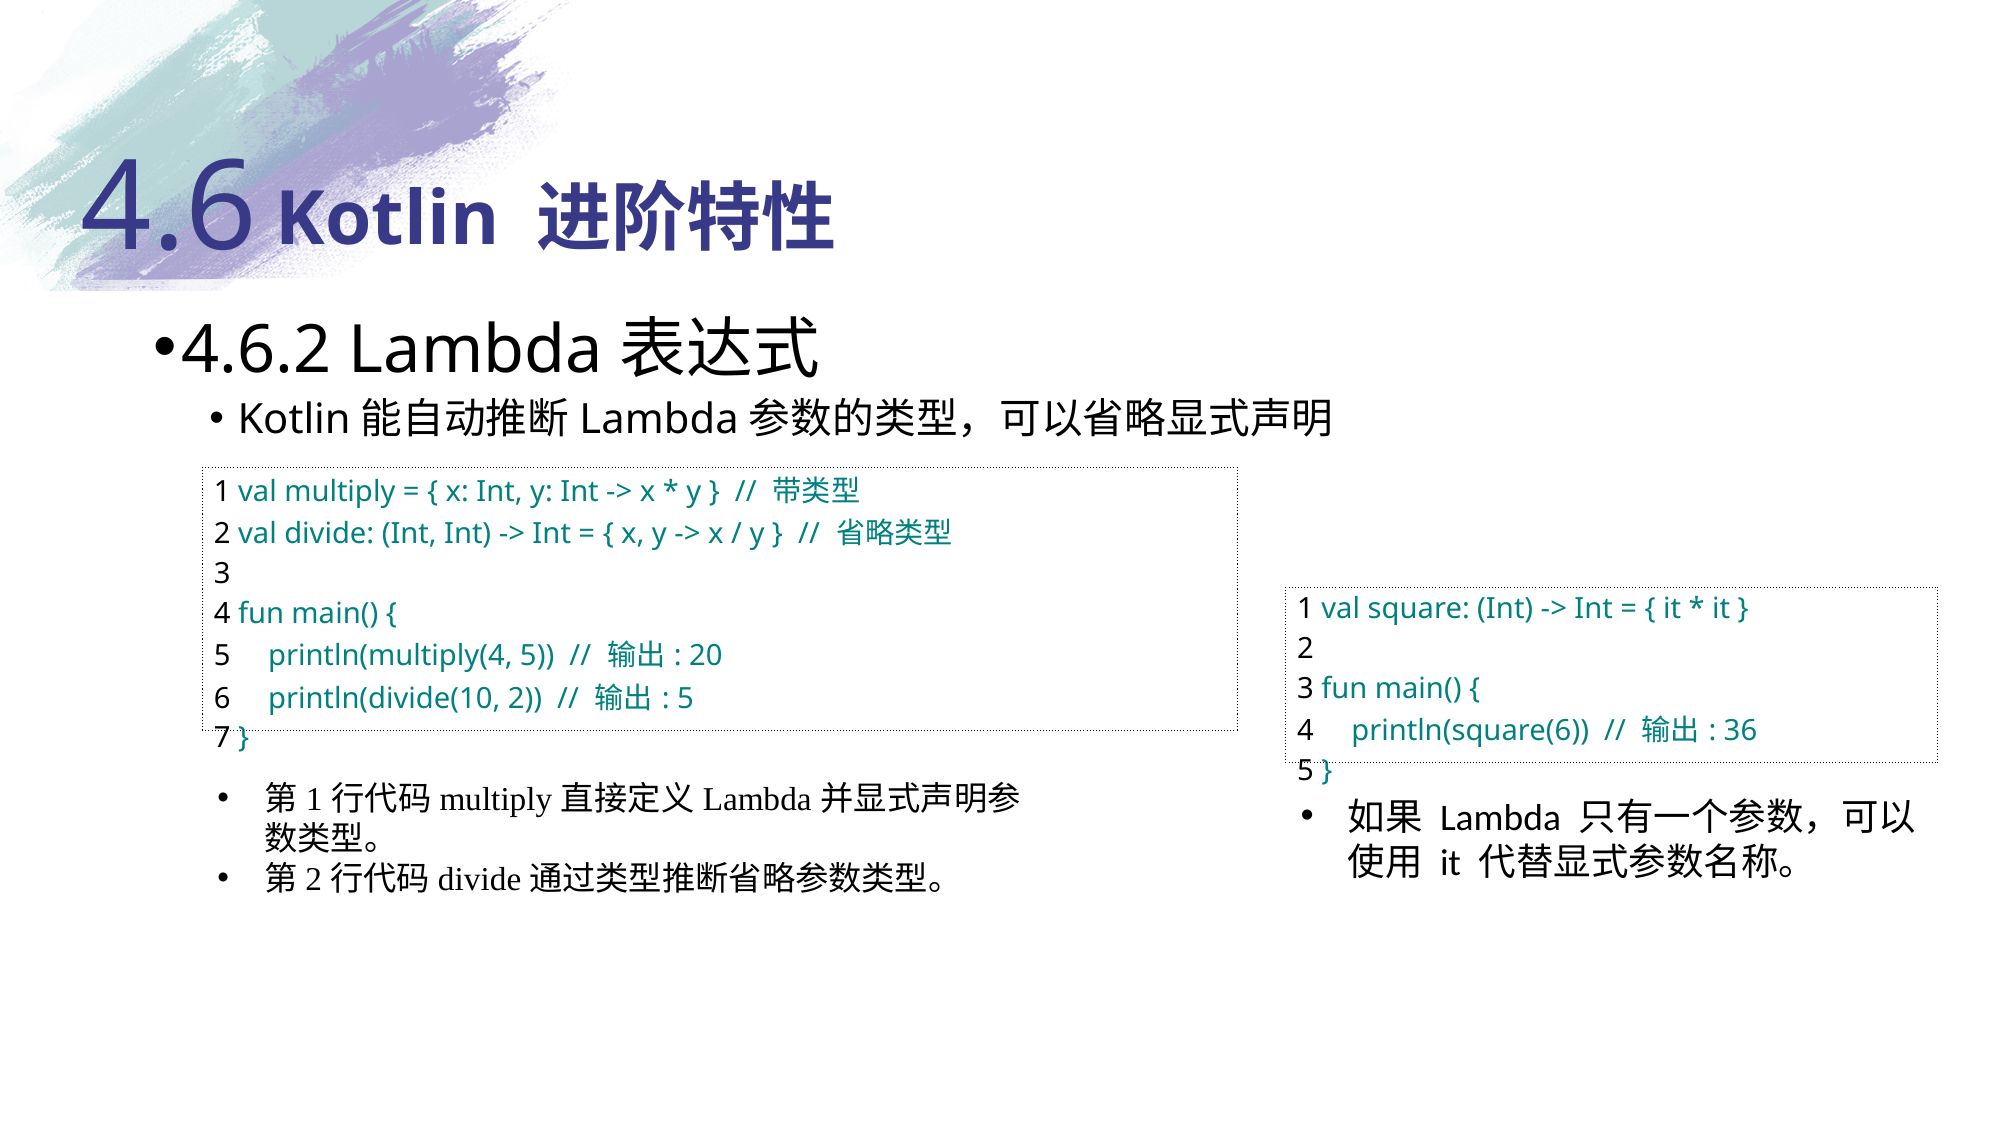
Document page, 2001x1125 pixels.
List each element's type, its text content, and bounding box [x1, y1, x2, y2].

text_box 第1行代码multiply直接定义Lambda并显式声明参数类型。 第2行代码divide通过类型推断省略参数类型。 [202, 770, 1036, 905]
text_box Kotlin 进阶特性 [638, 162, 1427, 268]
table_header 1 val multiply = { x: Int, y: Int -> x * y } // 带类型 2 val divide: (Int, Int) -> Int = { x, y -> x / y } // 省略类型 3 4 fun main() { 5 println(multiply(4, 5)) // 输出: 20 6 println(divide(10, 2)) // 输出: 5 7 } [203, 467, 1237, 730]
text_box 如果 Lambda 只有一个参数，可以使用 it 代替显式参数名称。 [1285, 785, 1953, 890]
picture [0, 0, 638, 291]
table_header 1 val square: (Int) -> Int = { it * it } 2 3 fun main() { 4 println(square(6)) // 输出: 36 5 } [1286, 587, 1937, 762]
text_box 4.6.2 Lambda表达式 Kotlin能自动推断Lambda参数的类型，可以省略显式声明 [96, 335, 1739, 400]
